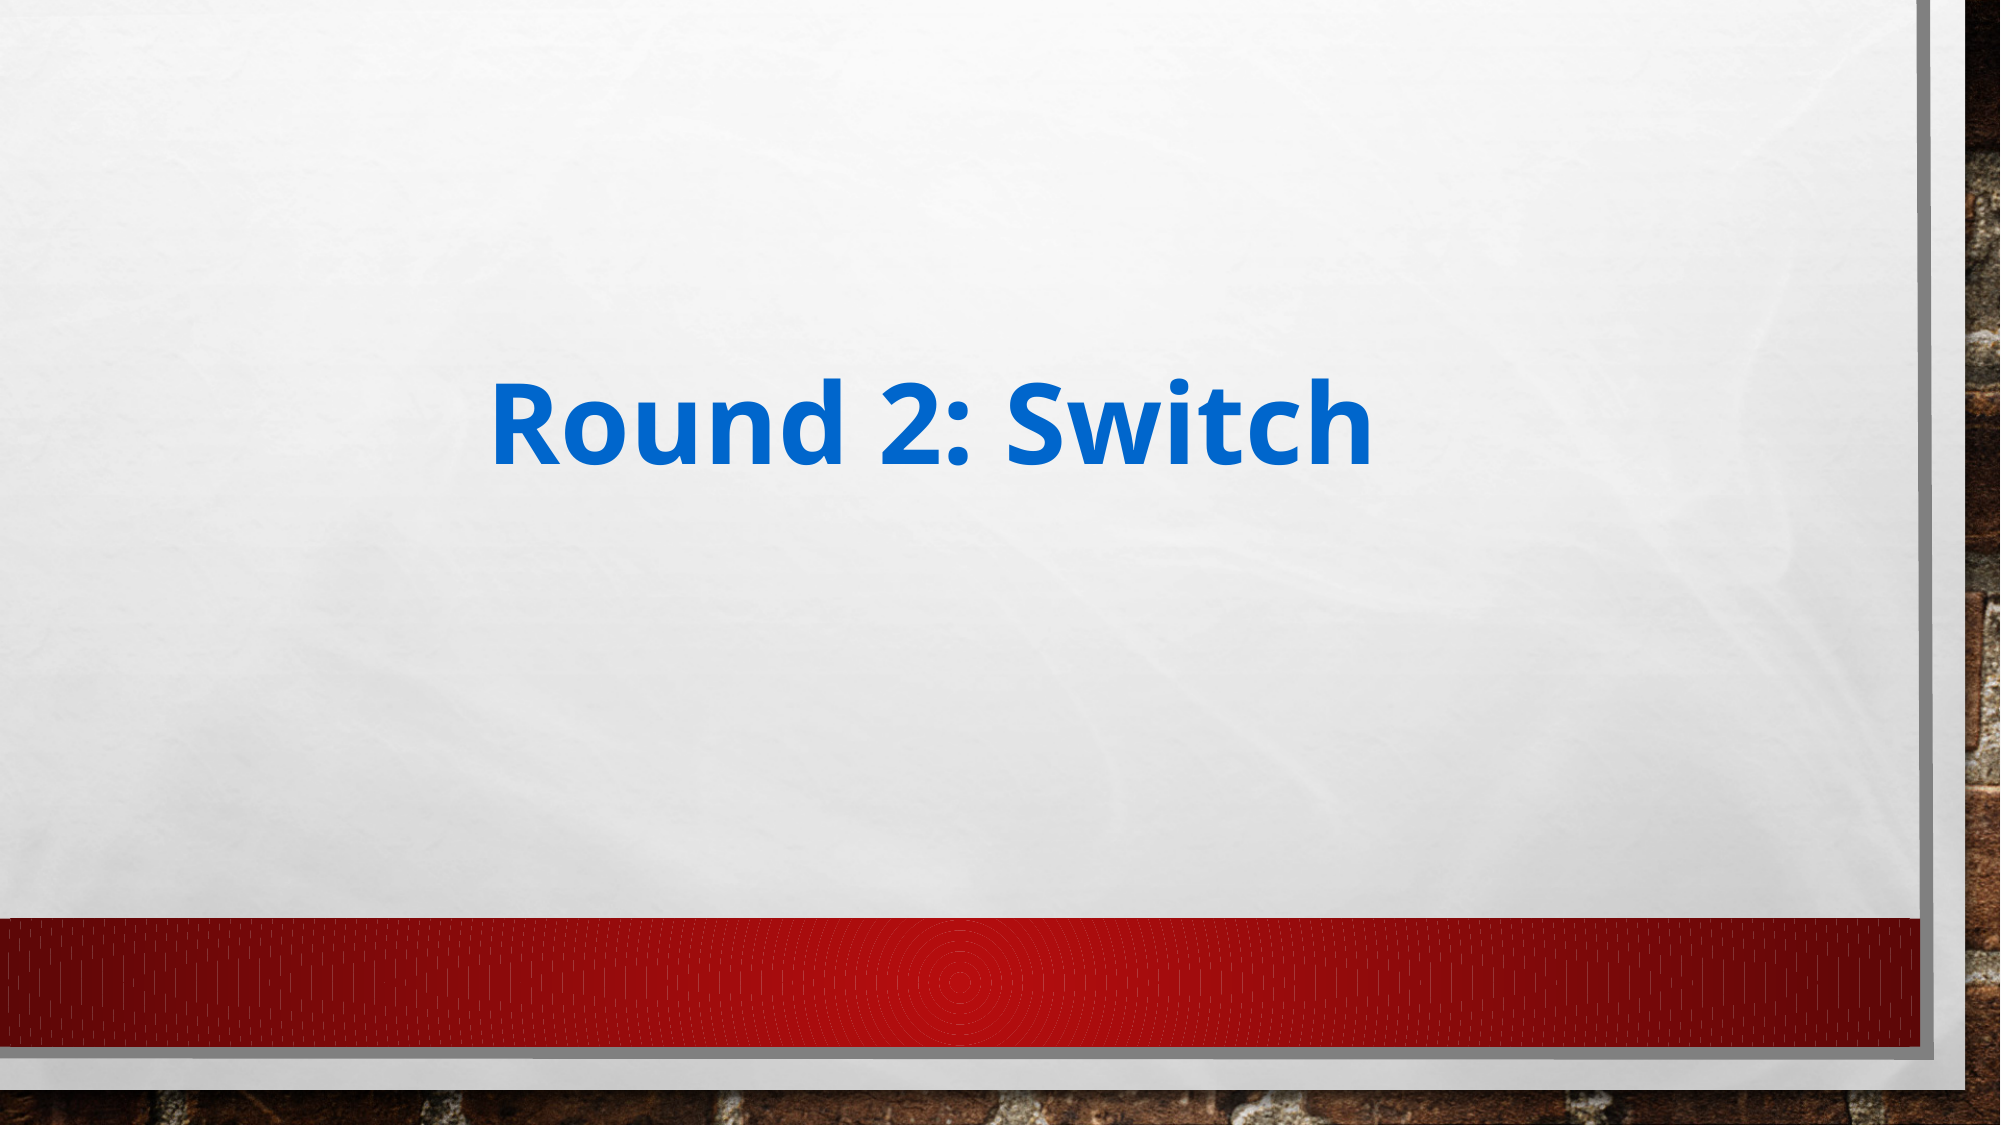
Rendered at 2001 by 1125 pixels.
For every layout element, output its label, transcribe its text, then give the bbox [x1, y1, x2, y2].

text_box Round 2: Switch [472, 299, 1393, 495]
picture [0, 0, 2000, 1125]
